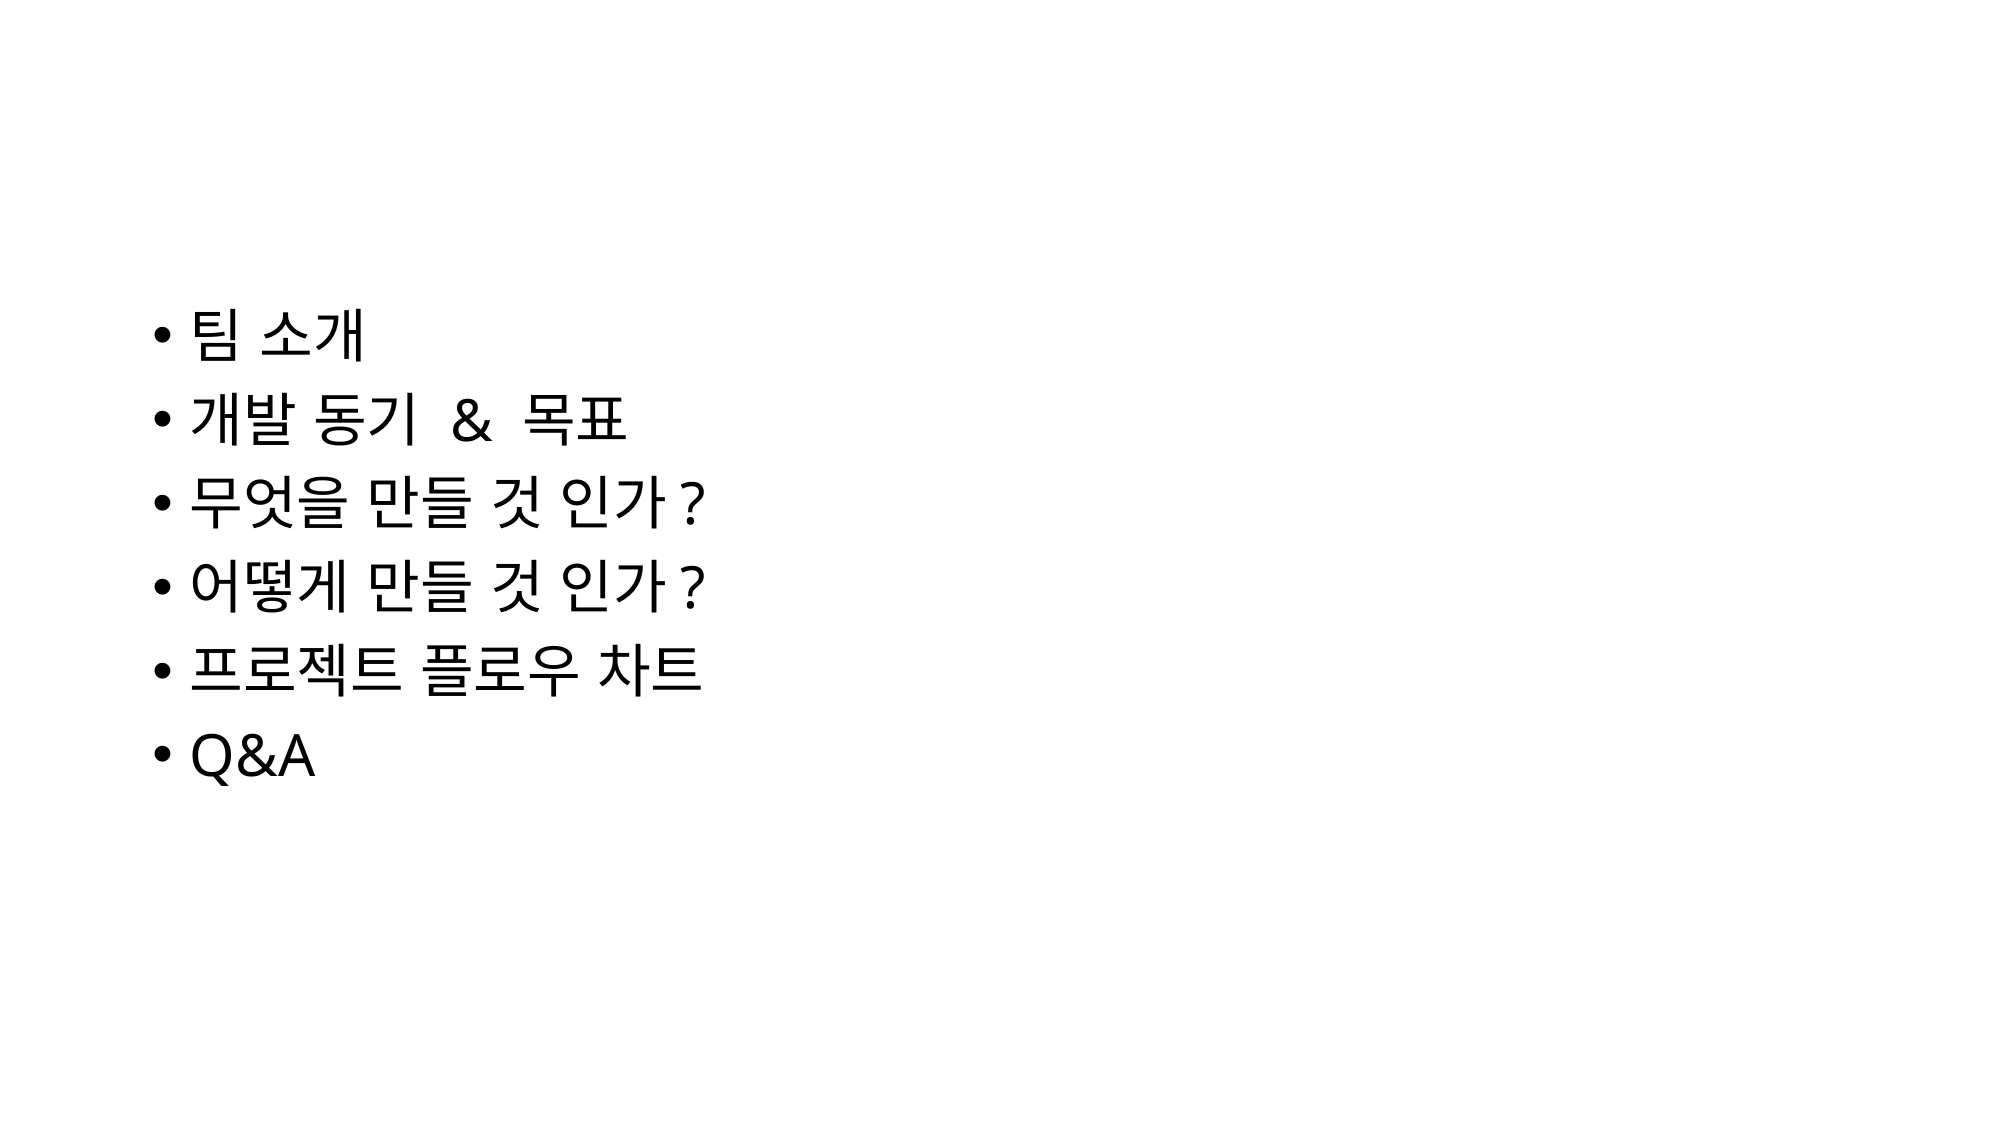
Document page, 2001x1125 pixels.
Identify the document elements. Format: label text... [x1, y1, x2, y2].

list 팀 소개 개발 동기 & 목표 무엇을 만들 것 인가? 어떻게 만들 것 인가? 프로젝트 플로우 차트 Q&A [137, 299, 1863, 1014]
